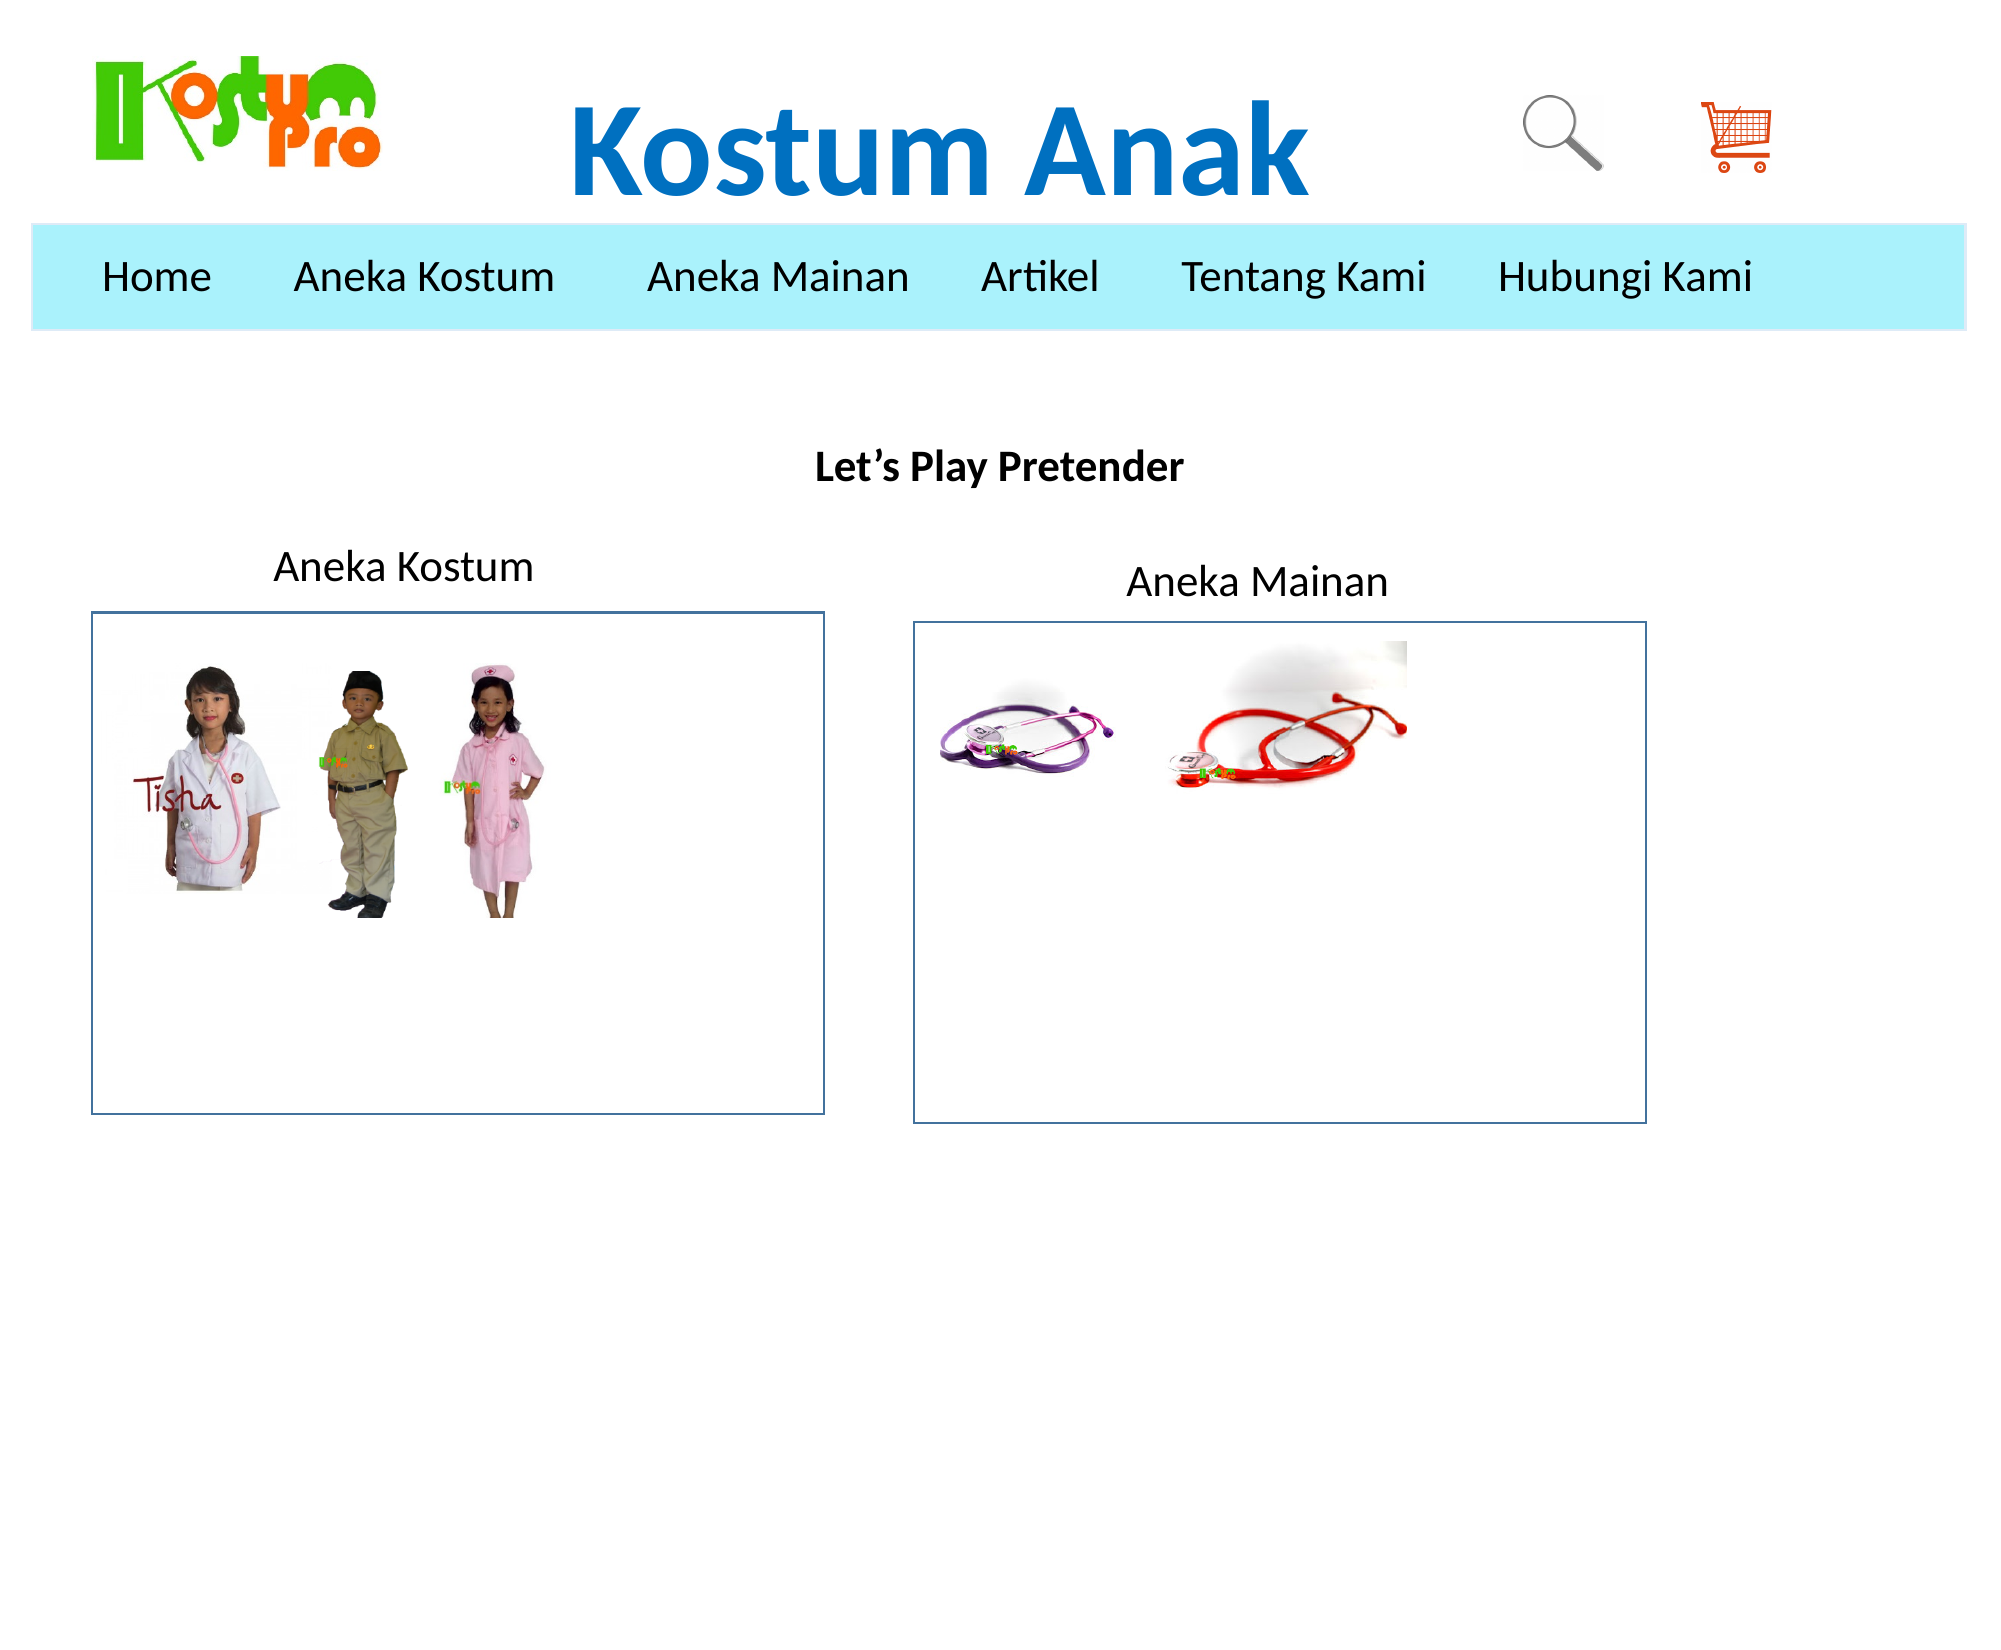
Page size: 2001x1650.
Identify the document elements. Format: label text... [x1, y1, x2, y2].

text_box Aneka Mainan [1111, 543, 1405, 613]
picture [1523, 95, 1604, 171]
text_box [913, 621, 1647, 1124]
text_box Kostum Anak [551, 51, 1330, 232]
picture [101, 663, 412, 918]
picture [940, 663, 1116, 781]
picture [1701, 102, 1772, 173]
text_box Aneka Kostum [258, 529, 550, 598]
text_box [91, 611, 825, 1115]
picture [92, 56, 383, 171]
text_box Let’s Play Pretender [800, 428, 1200, 498]
text_box [31, 223, 1967, 331]
text_box Home Aneka Kostum Aneka Mainan Artikel Tentang Kami Hubungi Kami [87, 239, 1782, 308]
picture [1164, 641, 1407, 803]
picture [419, 663, 584, 918]
